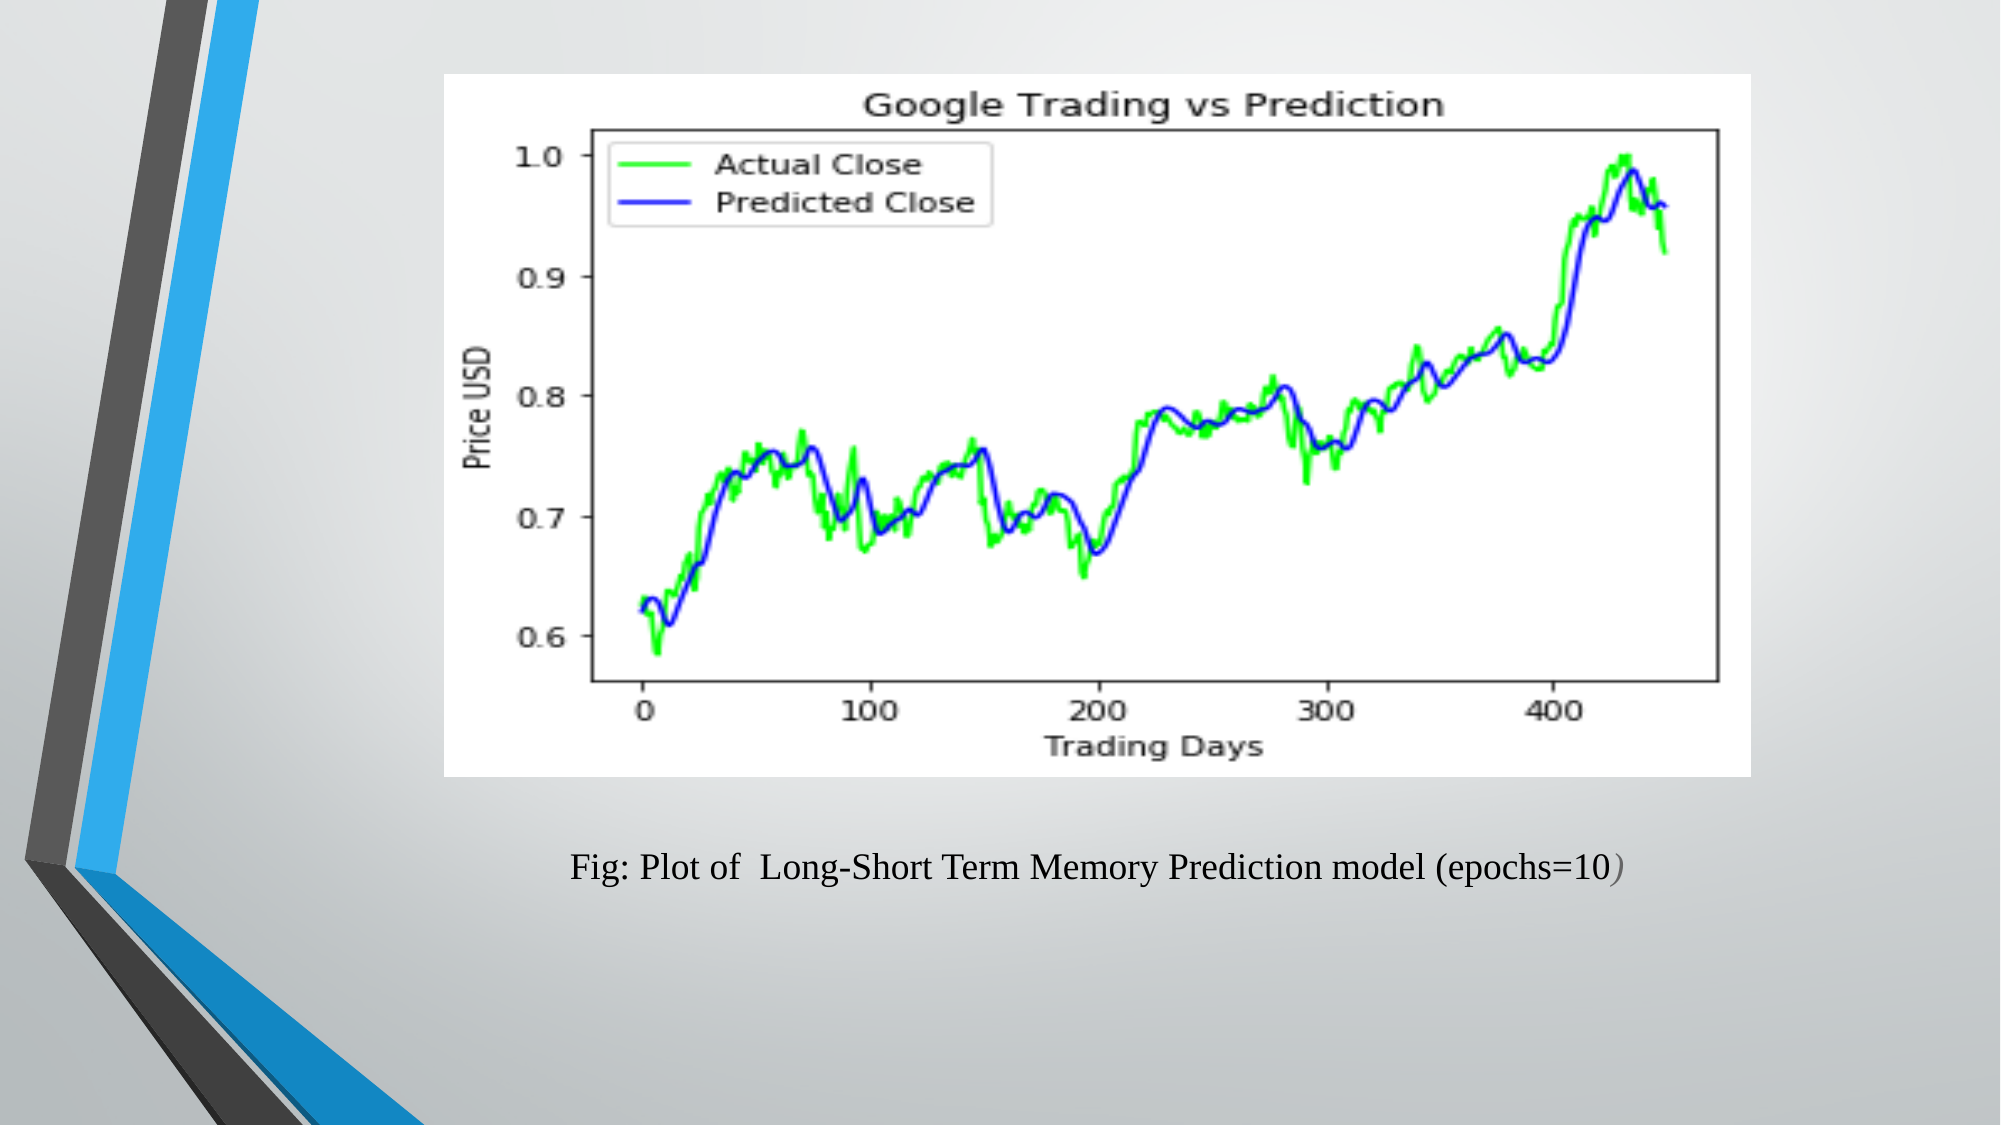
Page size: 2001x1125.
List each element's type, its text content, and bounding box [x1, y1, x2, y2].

picture [444, 74, 1751, 777]
text_box Fig: Plot of Long-Short Term Memory Prediction model (epochs=10) [555, 834, 1640, 895]
